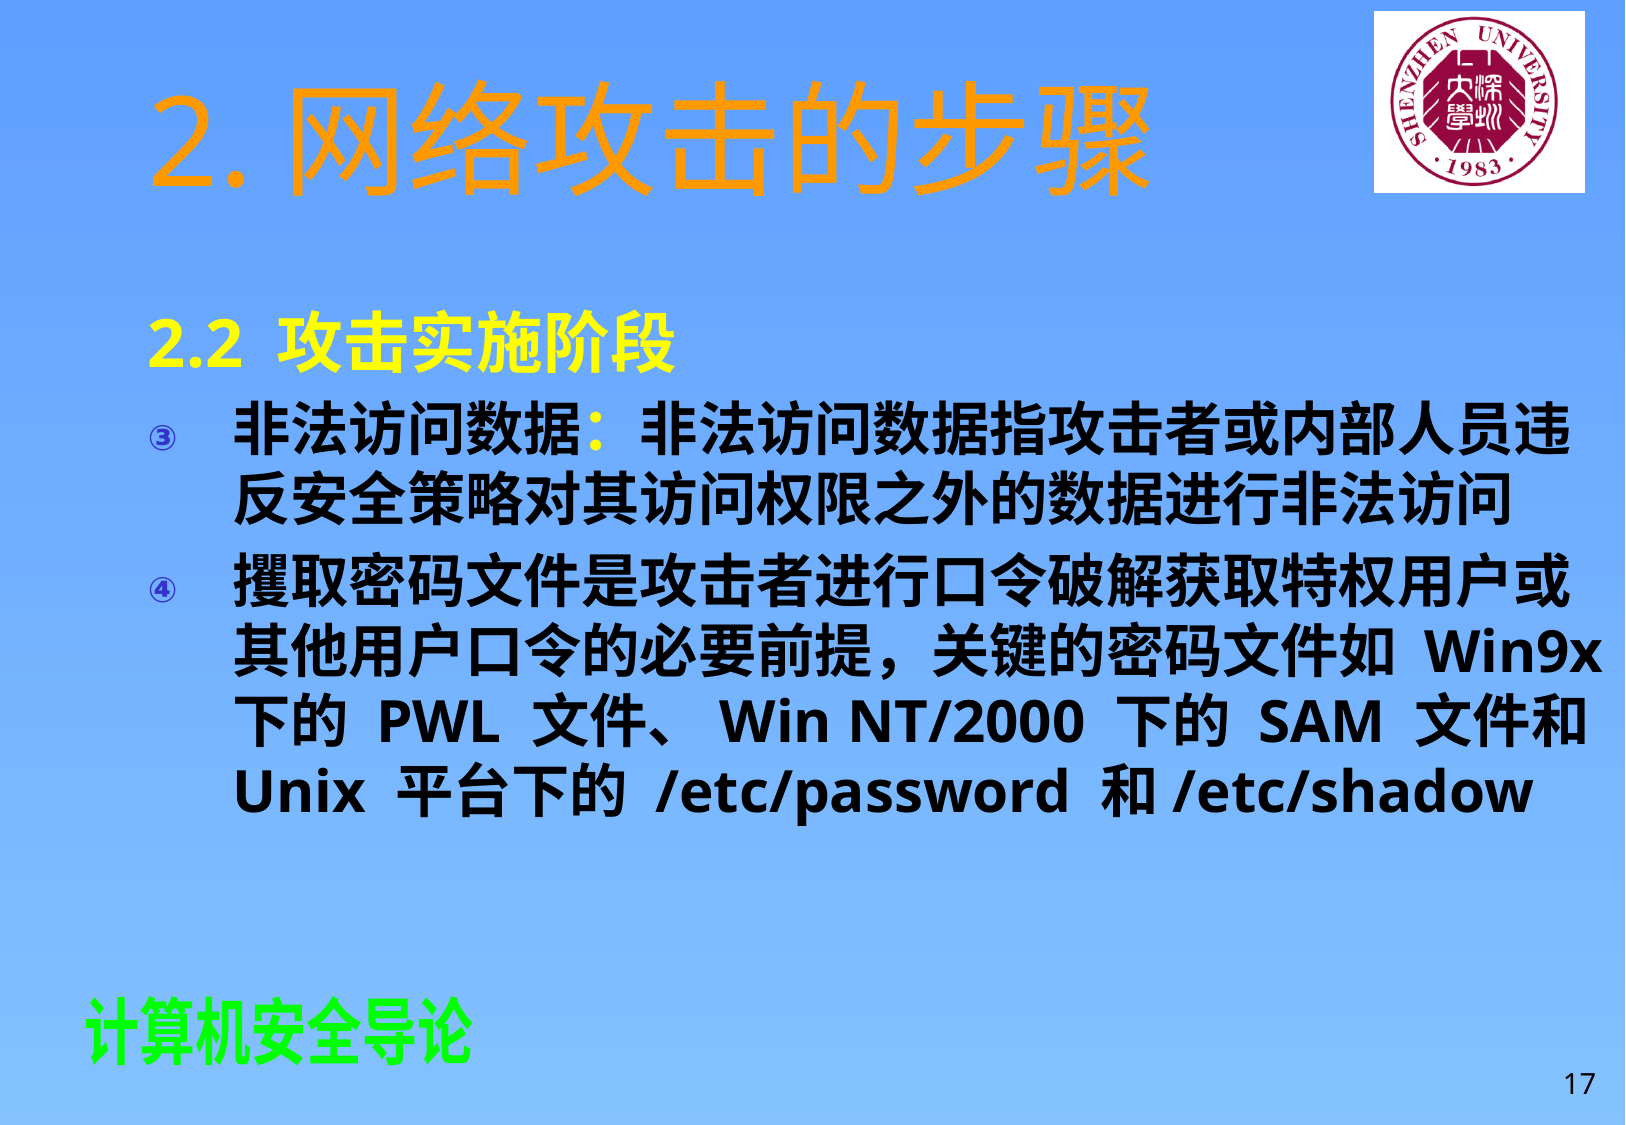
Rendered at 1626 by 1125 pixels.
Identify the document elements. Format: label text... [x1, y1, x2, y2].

list 2.2 攻击实施阶段 非法访问数据：非法访问数据指攻击者或内部人员违反安全策略对其访问权限之外的数据进行非法访问 攫取密码文件是攻击者进行口令破解获取特权用户或其他用户口令的必要前提，关键的密码文件如 Win9x 下的 PWL 文件、Win NT/2000 下的 SAM 文件和 Unix 平台下的 /etc/password 和/etc/shadow [132, 292, 1625, 965]
title 2.网络攻击的步骤 [132, 93, 1304, 219]
slide_number 17 [1438, 1062, 1612, 1113]
picture [1374, 11, 1585, 193]
